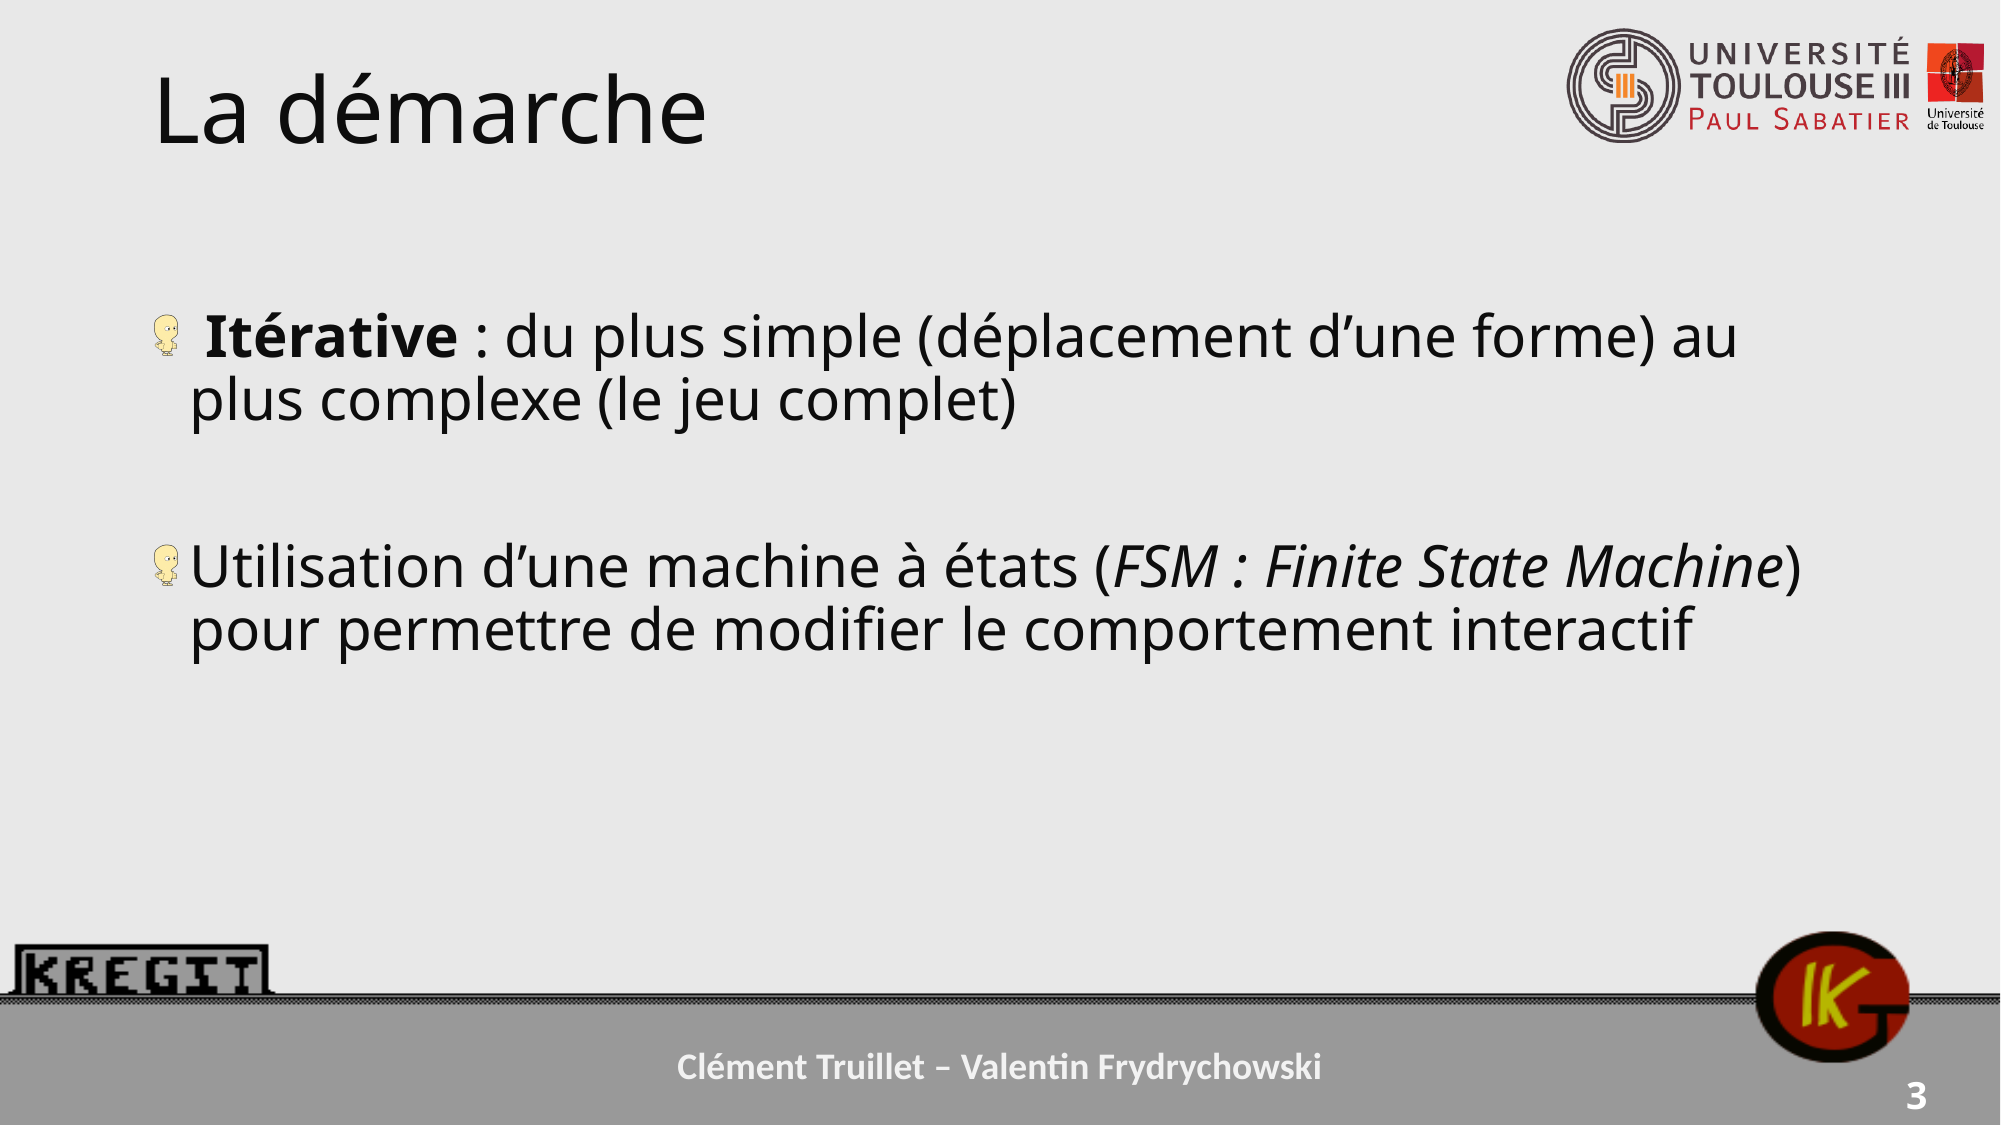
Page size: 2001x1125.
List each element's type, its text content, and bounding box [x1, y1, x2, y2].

picture [0, 0, 2001, 1125]
list Itérative : du plus simple (déplacement d’une forme) au plus complexe (le jeu complet) Utilisation d’une machine à états (FSM : Finite State Machine) pour permettre de modifier le comportement interactif [137, 299, 1863, 878]
text_box 3 [1891, 1064, 2000, 1125]
title La démarche [137, 59, 1863, 278]
